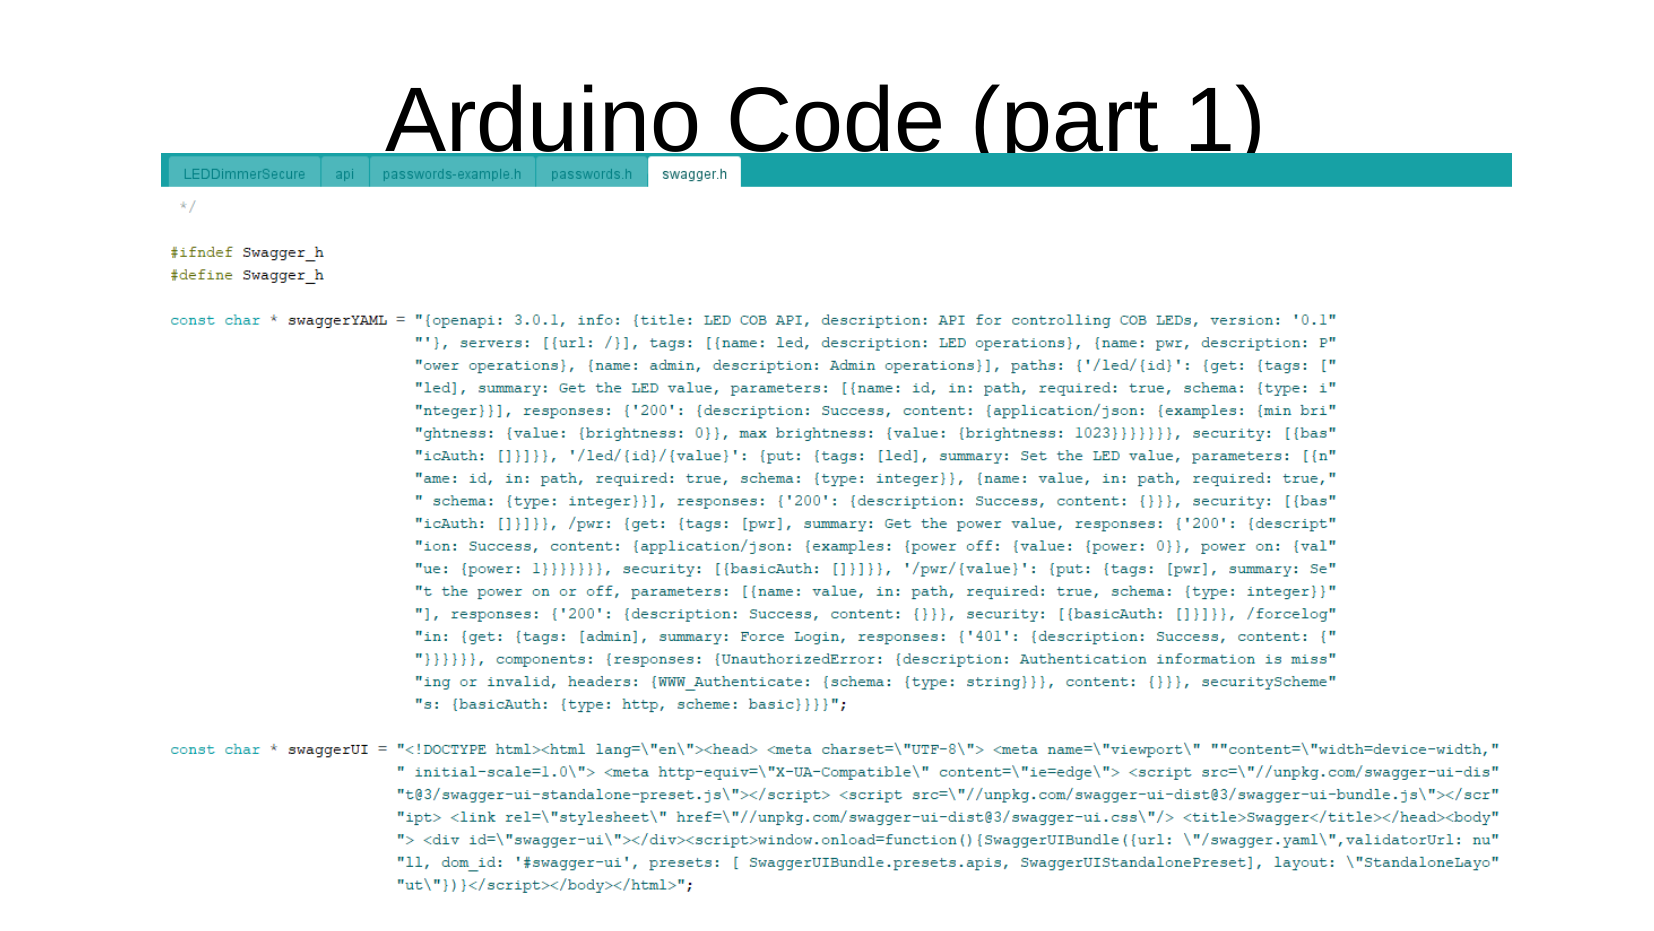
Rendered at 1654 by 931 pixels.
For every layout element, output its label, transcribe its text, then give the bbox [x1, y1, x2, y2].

picture [161, 153, 1512, 903]
text_box Arduino Code (part 1) [82, 37, 1571, 192]
